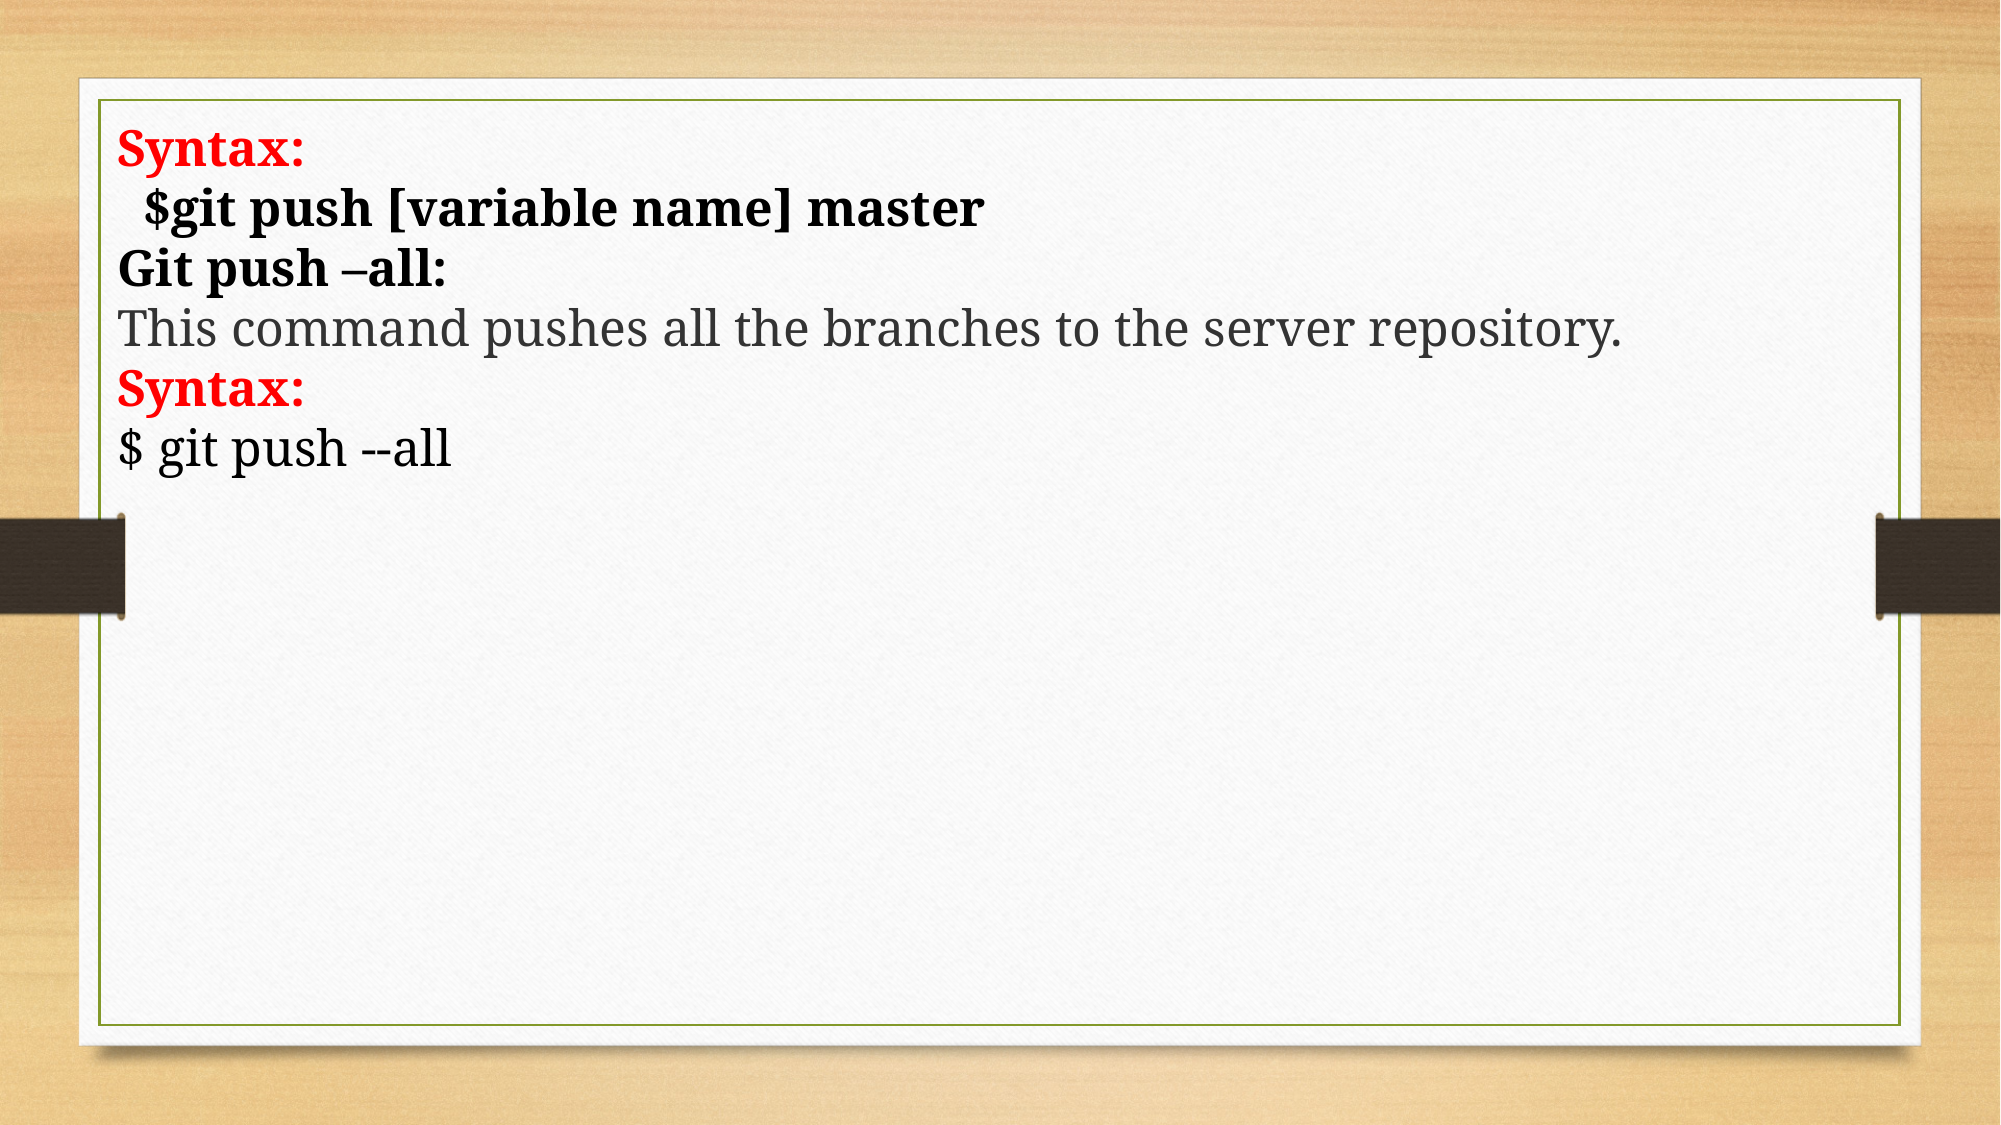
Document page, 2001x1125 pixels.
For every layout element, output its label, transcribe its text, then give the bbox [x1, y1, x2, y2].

picture [0, 0, 2001, 1125]
text_box Syntax: $git push [variable name] master Git push –all: This command pushes all the branches to the server repository. Syntax: $ git push --all [102, 108, 1874, 604]
